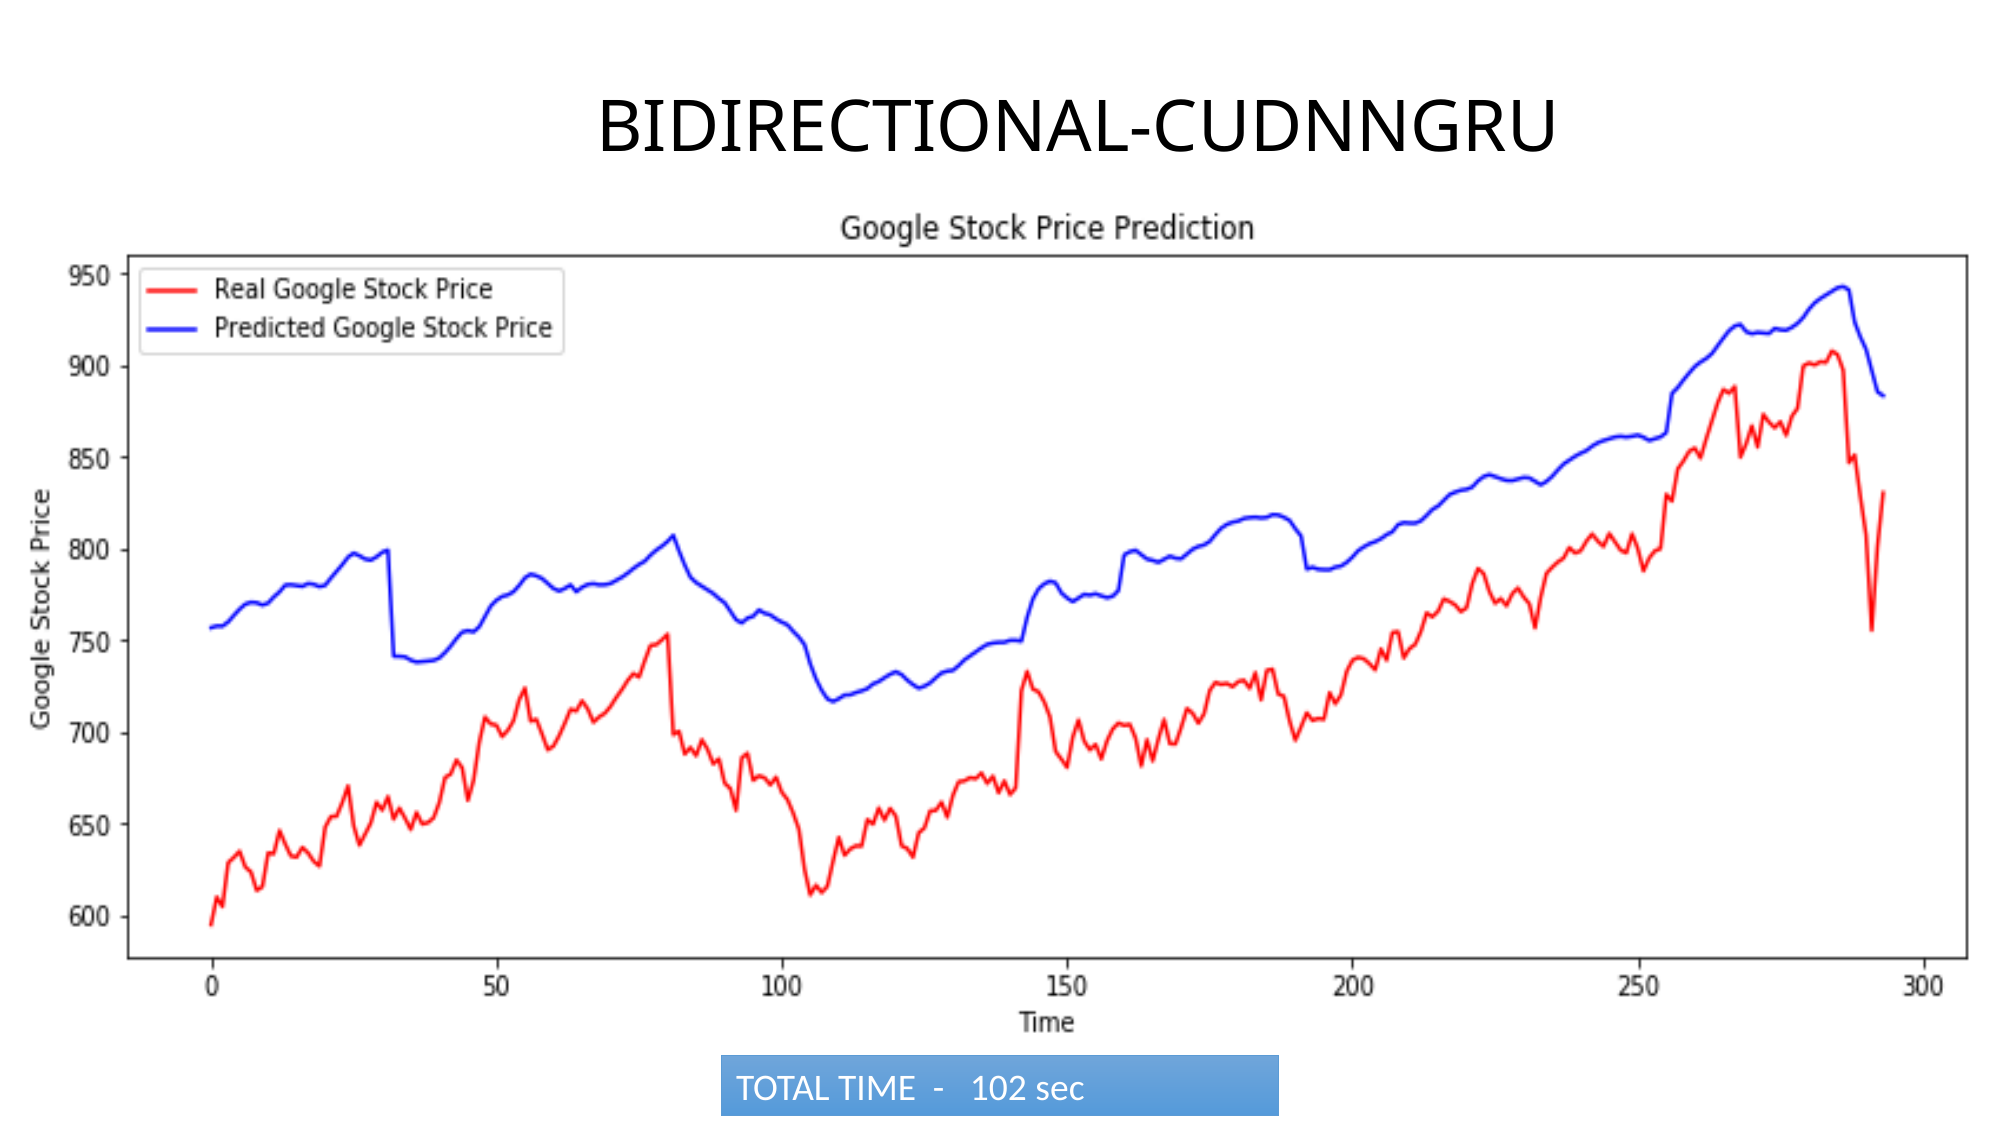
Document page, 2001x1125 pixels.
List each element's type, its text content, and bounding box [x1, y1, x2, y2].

text_box TOTAL TIME - 102 sec [721, 1056, 1279, 1116]
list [17, 196, 1983, 1056]
title BIDIRECTIONAL-CUDNNGRU [137, 59, 1784, 196]
